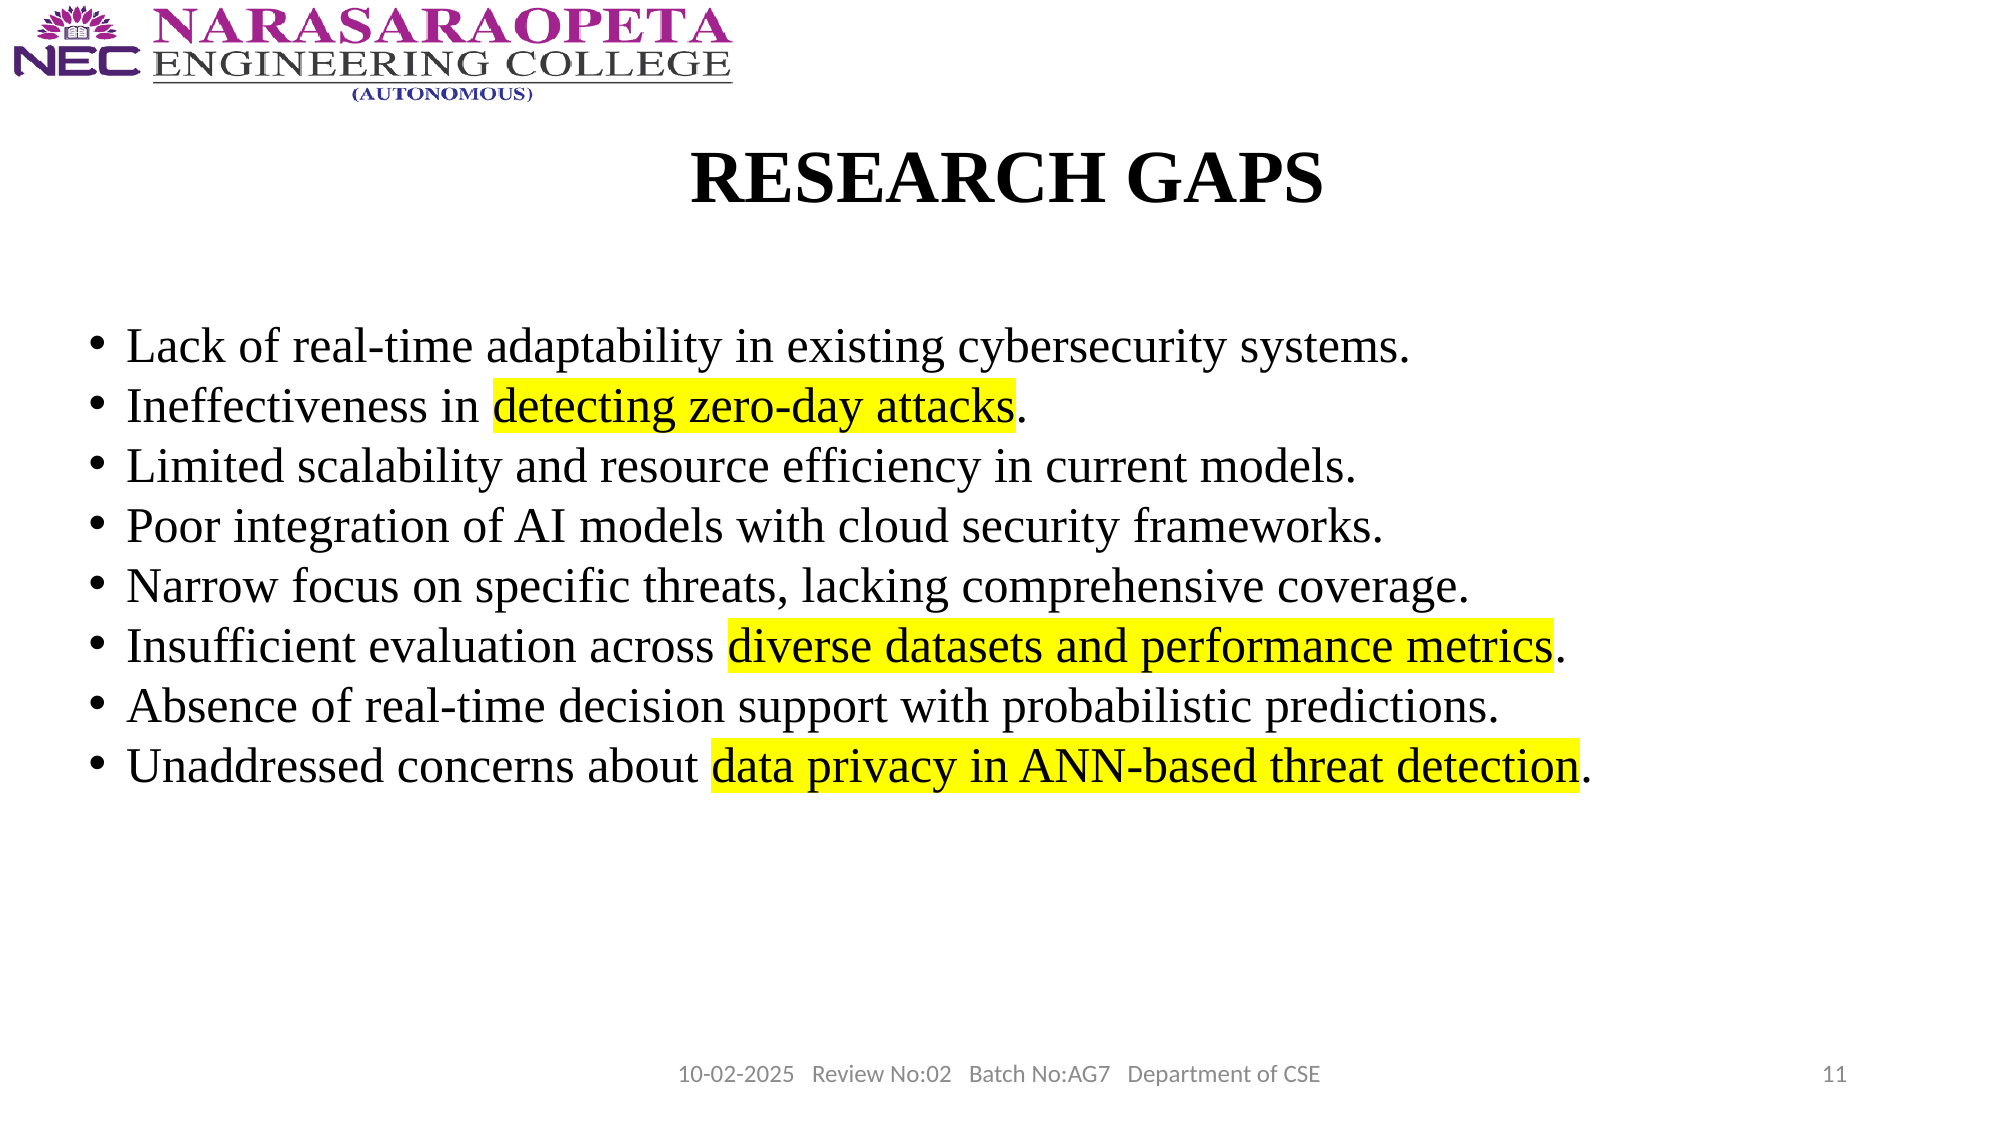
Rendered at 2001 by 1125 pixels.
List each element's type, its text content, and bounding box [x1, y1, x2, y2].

list Lack of real-time adaptability in existing cybersecurity systems. Ineffectiveness in detecting zero-day attacks. Limited scalability and resource efficiency in current models. Poor integration of AI models with cloud security frameworks. Narrow focus on specific threats, lacking comprehensive coverage. Insufficient evaluation across diverse datasets and performance metrics. Absence of real-time decision support with probabilistic predictions. Unaddressed concerns about data privacy in ANN-based threat detection. [73, 293, 1892, 947]
picture [14, 5, 733, 102]
slide_number 11 [1412, 1042, 1863, 1103]
footer 10-02-2025 Review No:02 Batch No:AG7 Department of CSE [662, 1042, 1338, 1103]
title RESEARCH GAPS [73, 130, 1943, 227]
